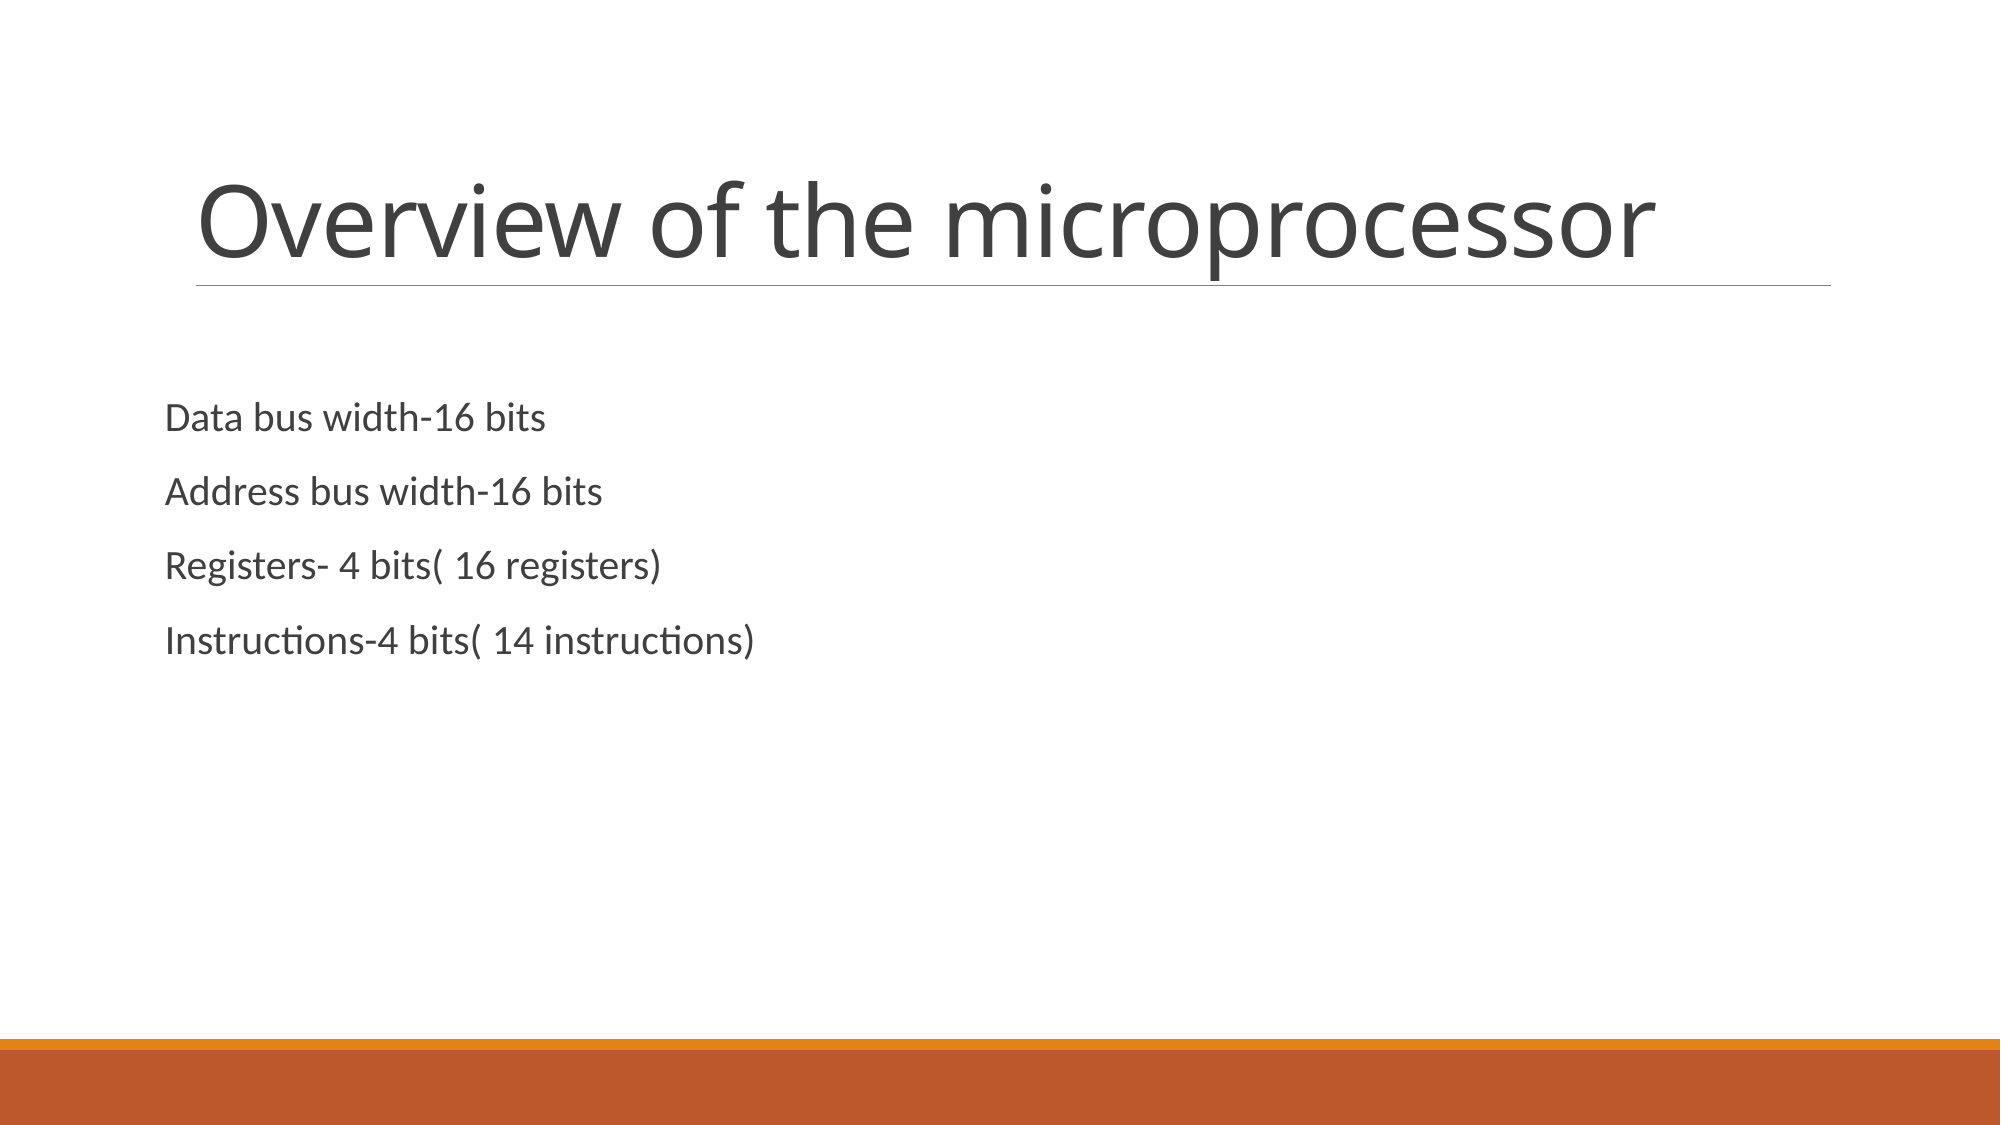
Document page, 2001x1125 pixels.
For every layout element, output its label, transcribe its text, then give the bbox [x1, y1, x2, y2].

title Overview of the microprocessor [180, 47, 1830, 285]
list Data bus width-16 bits Address bus width-16 bits Registers- 4 bits( 16 registers) Instructions-4 bits( 14 instructions) [149, 388, 1850, 950]
